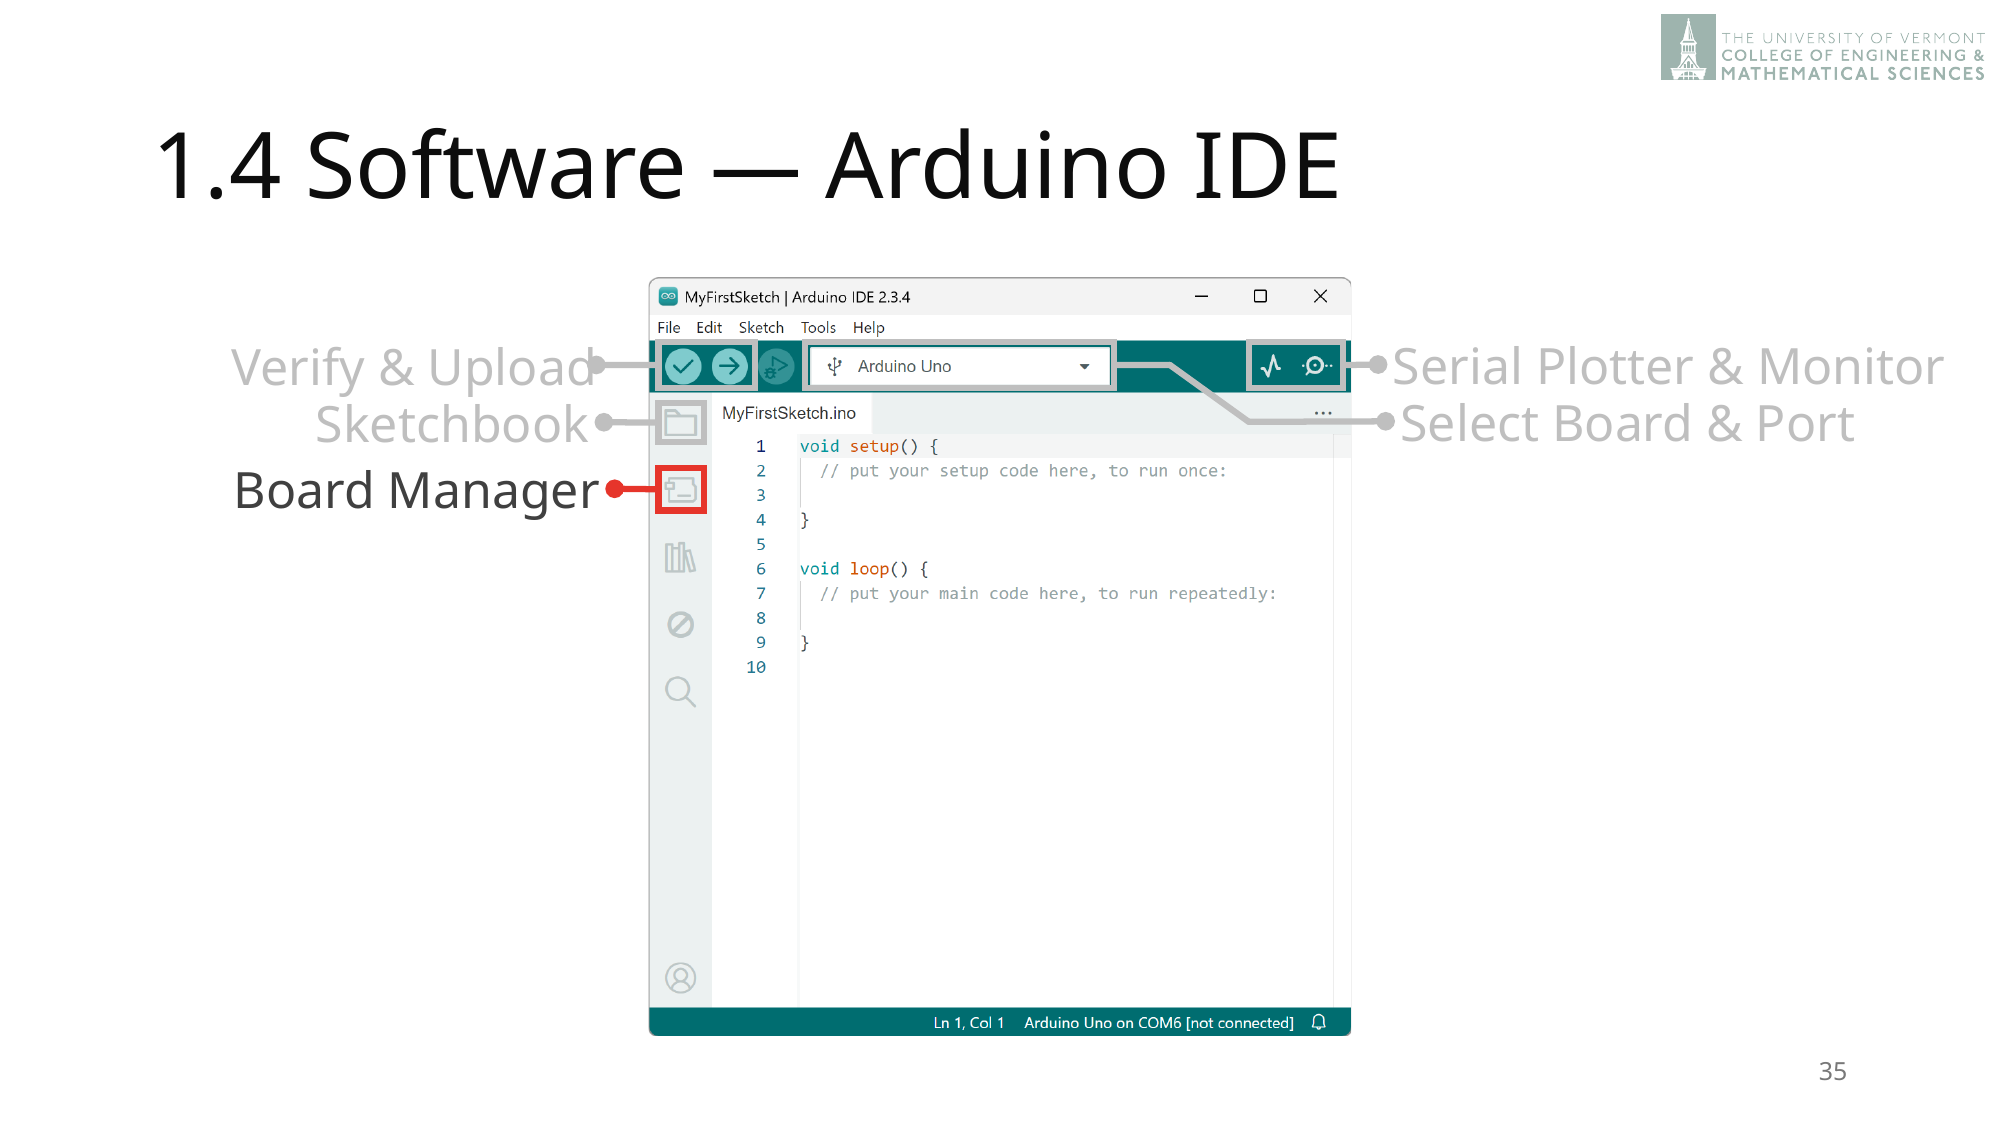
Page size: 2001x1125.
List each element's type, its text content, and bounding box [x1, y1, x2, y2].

text_box Verify & Upload [216, 328, 612, 403]
text_box Serial Plotter & Monitor [1378, 327, 1961, 402]
text_box Board Manager [218, 451, 615, 527]
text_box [1169, 364, 1250, 423]
text_box Sketchbook [300, 403, 604, 451]
slide_number 35 [1412, 1042, 1863, 1103]
text_box Select Board & Port [1385, 402, 1871, 459]
picture [648, 276, 1352, 1037]
title 1.4 Software — Arduino IDE [137, 59, 1863, 278]
